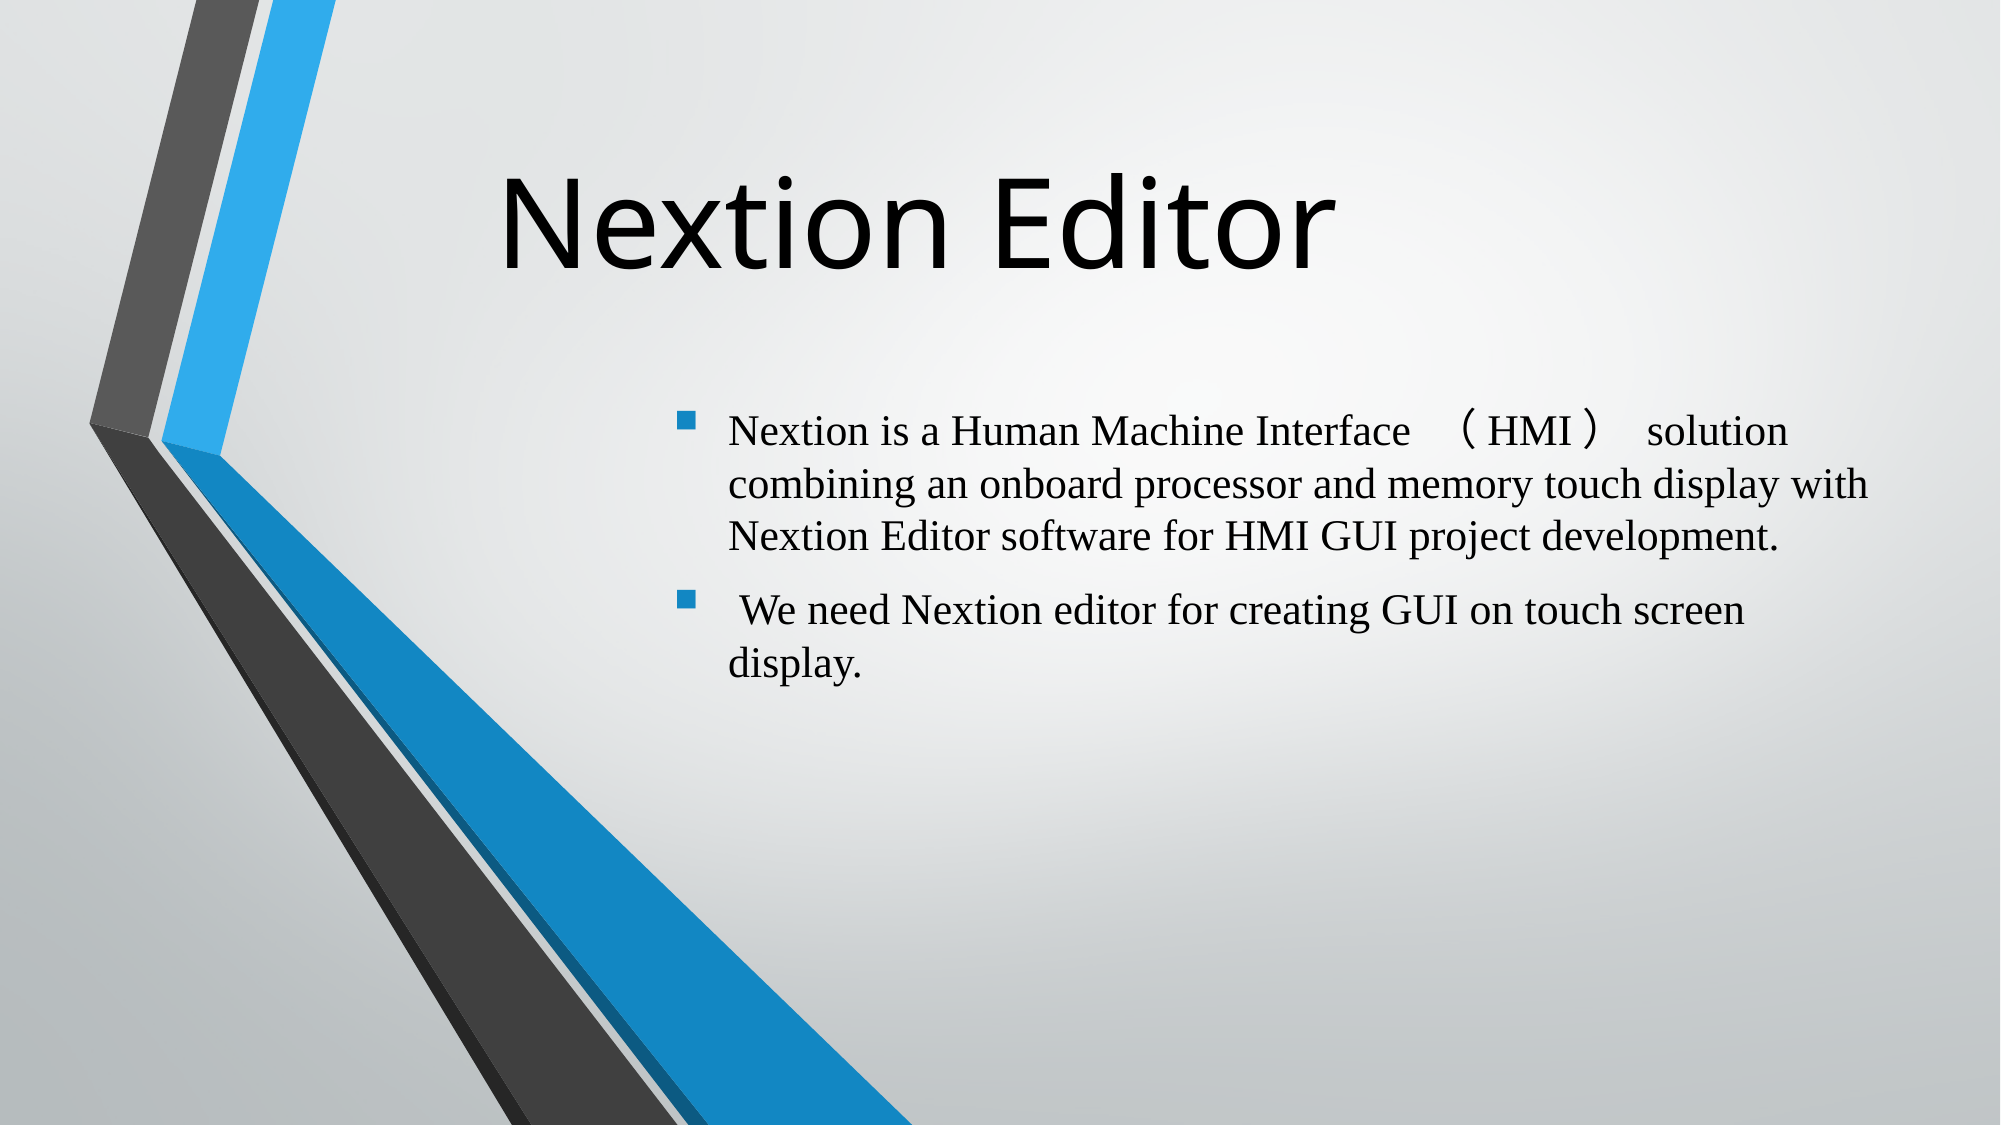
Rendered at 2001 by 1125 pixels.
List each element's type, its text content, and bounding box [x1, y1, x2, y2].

subtitle Nextion is a Human Machine Interface （HMI） solution combining an onboard processor and memory touch display with Nextion Editor software for HMI GUI project development. We need Nextion editor for creating GUI on touch screen display. [656, 394, 1887, 884]
title Nextion Editor [480, 93, 1887, 314]
